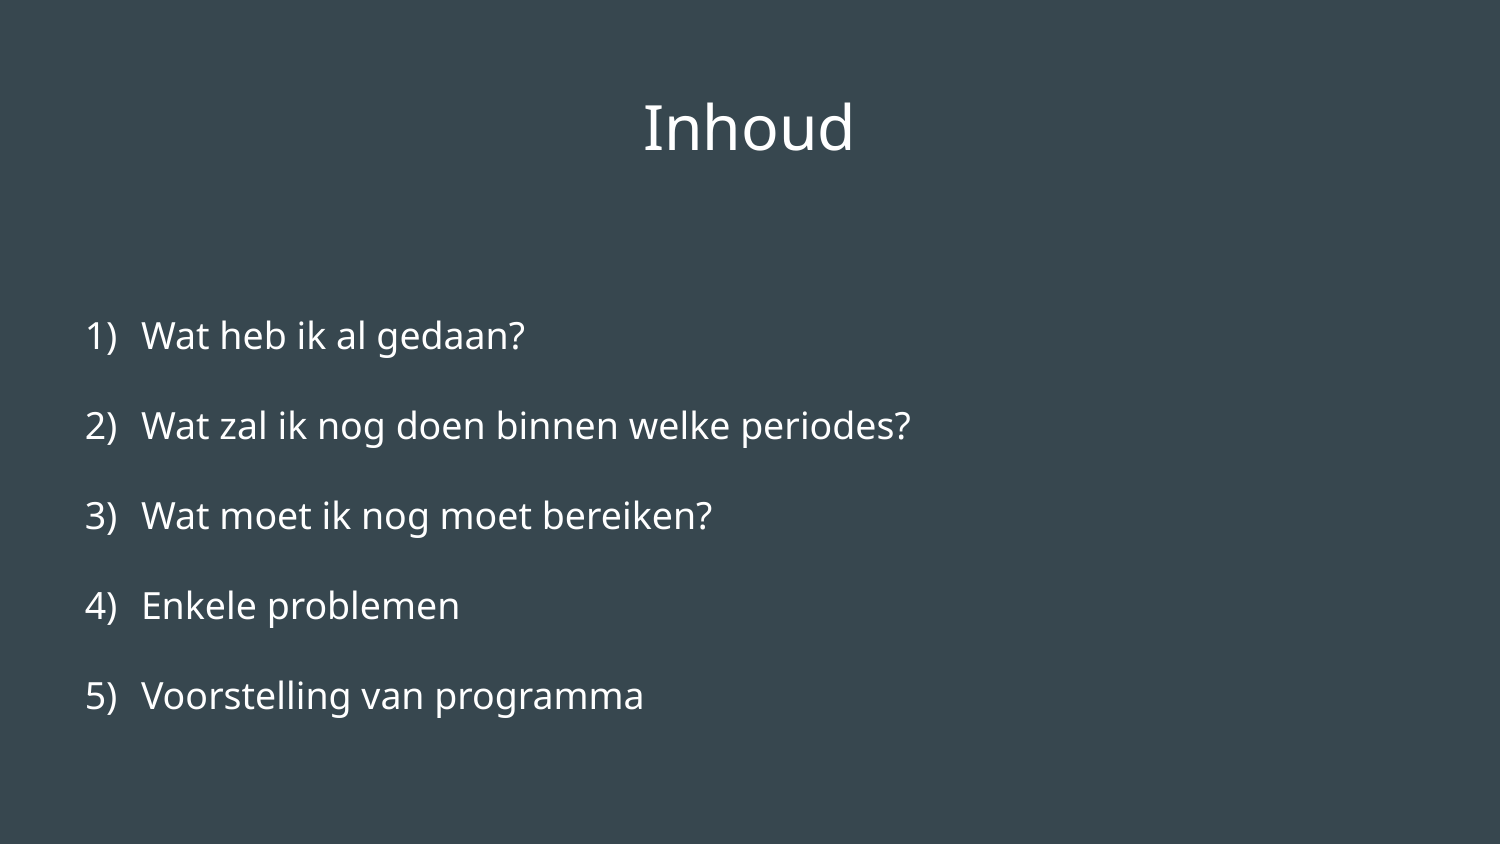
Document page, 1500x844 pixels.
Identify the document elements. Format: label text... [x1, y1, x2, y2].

list Wat heb ik al gedaan? Wat zal ik nog doen binnen welke periodes? Wat moet ik nog moet bereiken? Enkele problemen Voorstelling van programma [51, 251, 1449, 664]
title Inhoud [51, 72, 1449, 167]
